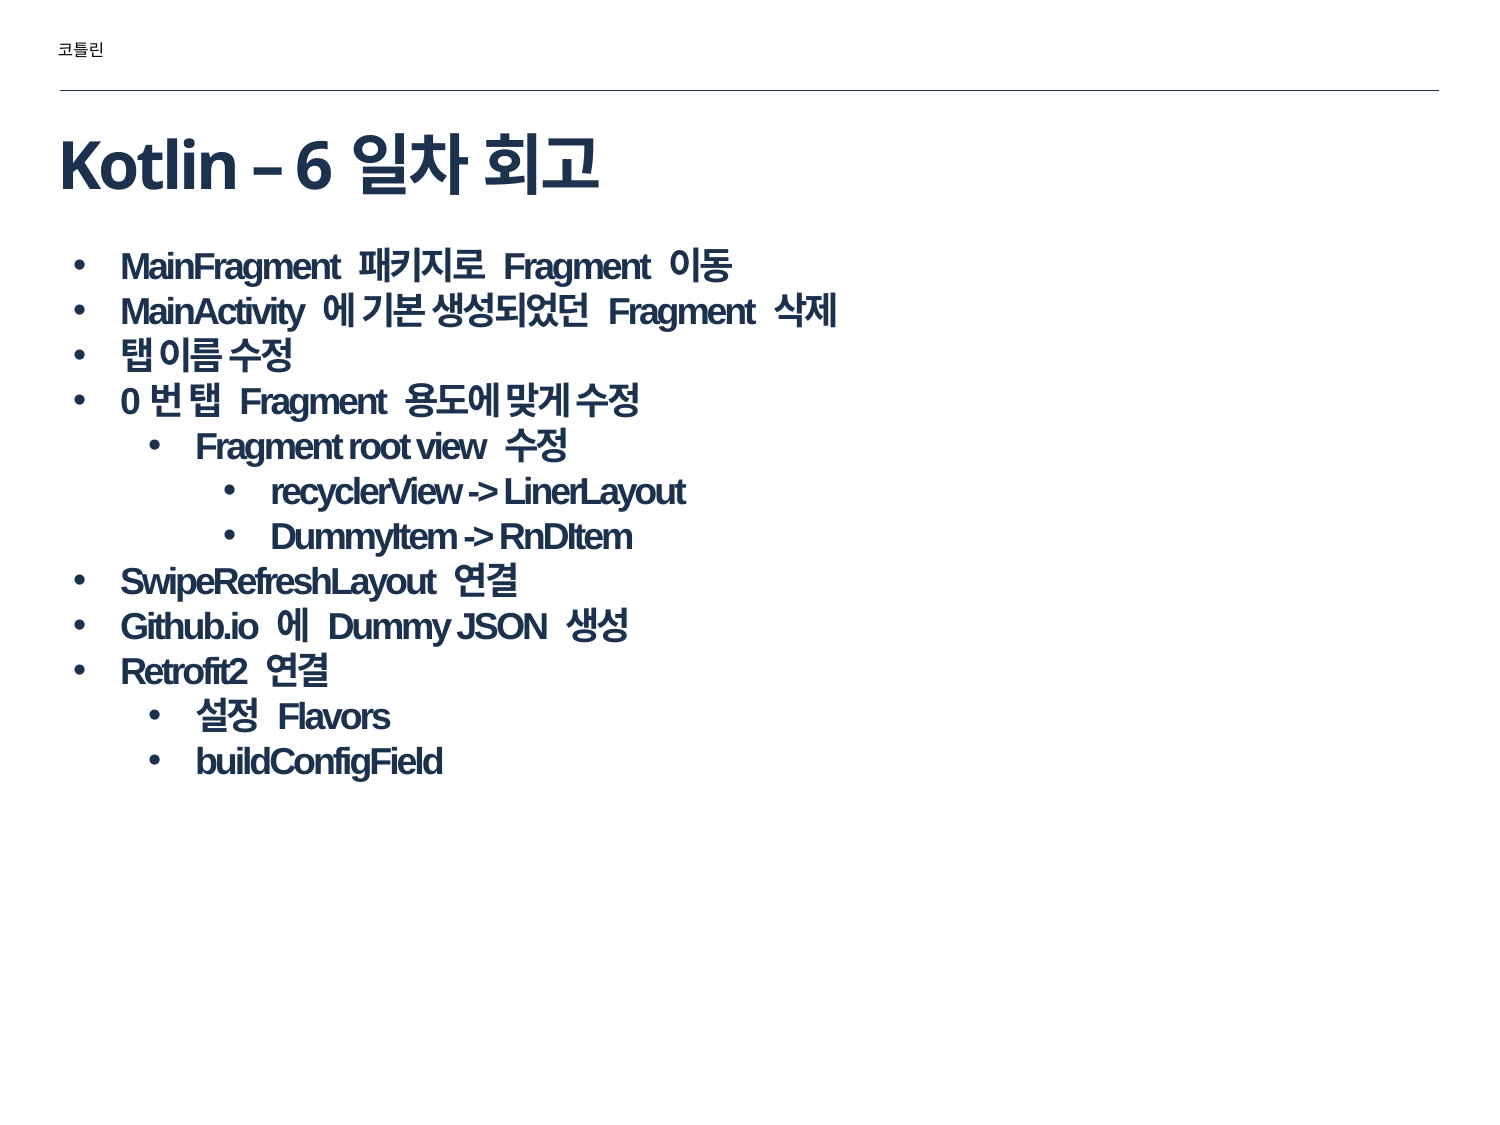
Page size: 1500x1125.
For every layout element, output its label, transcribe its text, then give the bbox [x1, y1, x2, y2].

text_box 코틀린 [43, 31, 303, 67]
text_box [42, 235, 1433, 1033]
title Kotlin – 6일차 회고 [42, 114, 1454, 211]
text_box MainFragment 패키지로 Fragment 이동 MainActivity 에 기본 생성되었던 Fragment 삭제 탭 이름 수정 0번 탭 Fragment 용도에 맞게 수정 Fragment root view 수정 recyclerView -> LinerLayout DummyItem -> RnDItem SwipeRefreshLayout 연결 Github.io 에 Dummy JSON 생성 Retrofit2 연결 설정 Flavors buildConfigField [58, 235, 854, 790]
